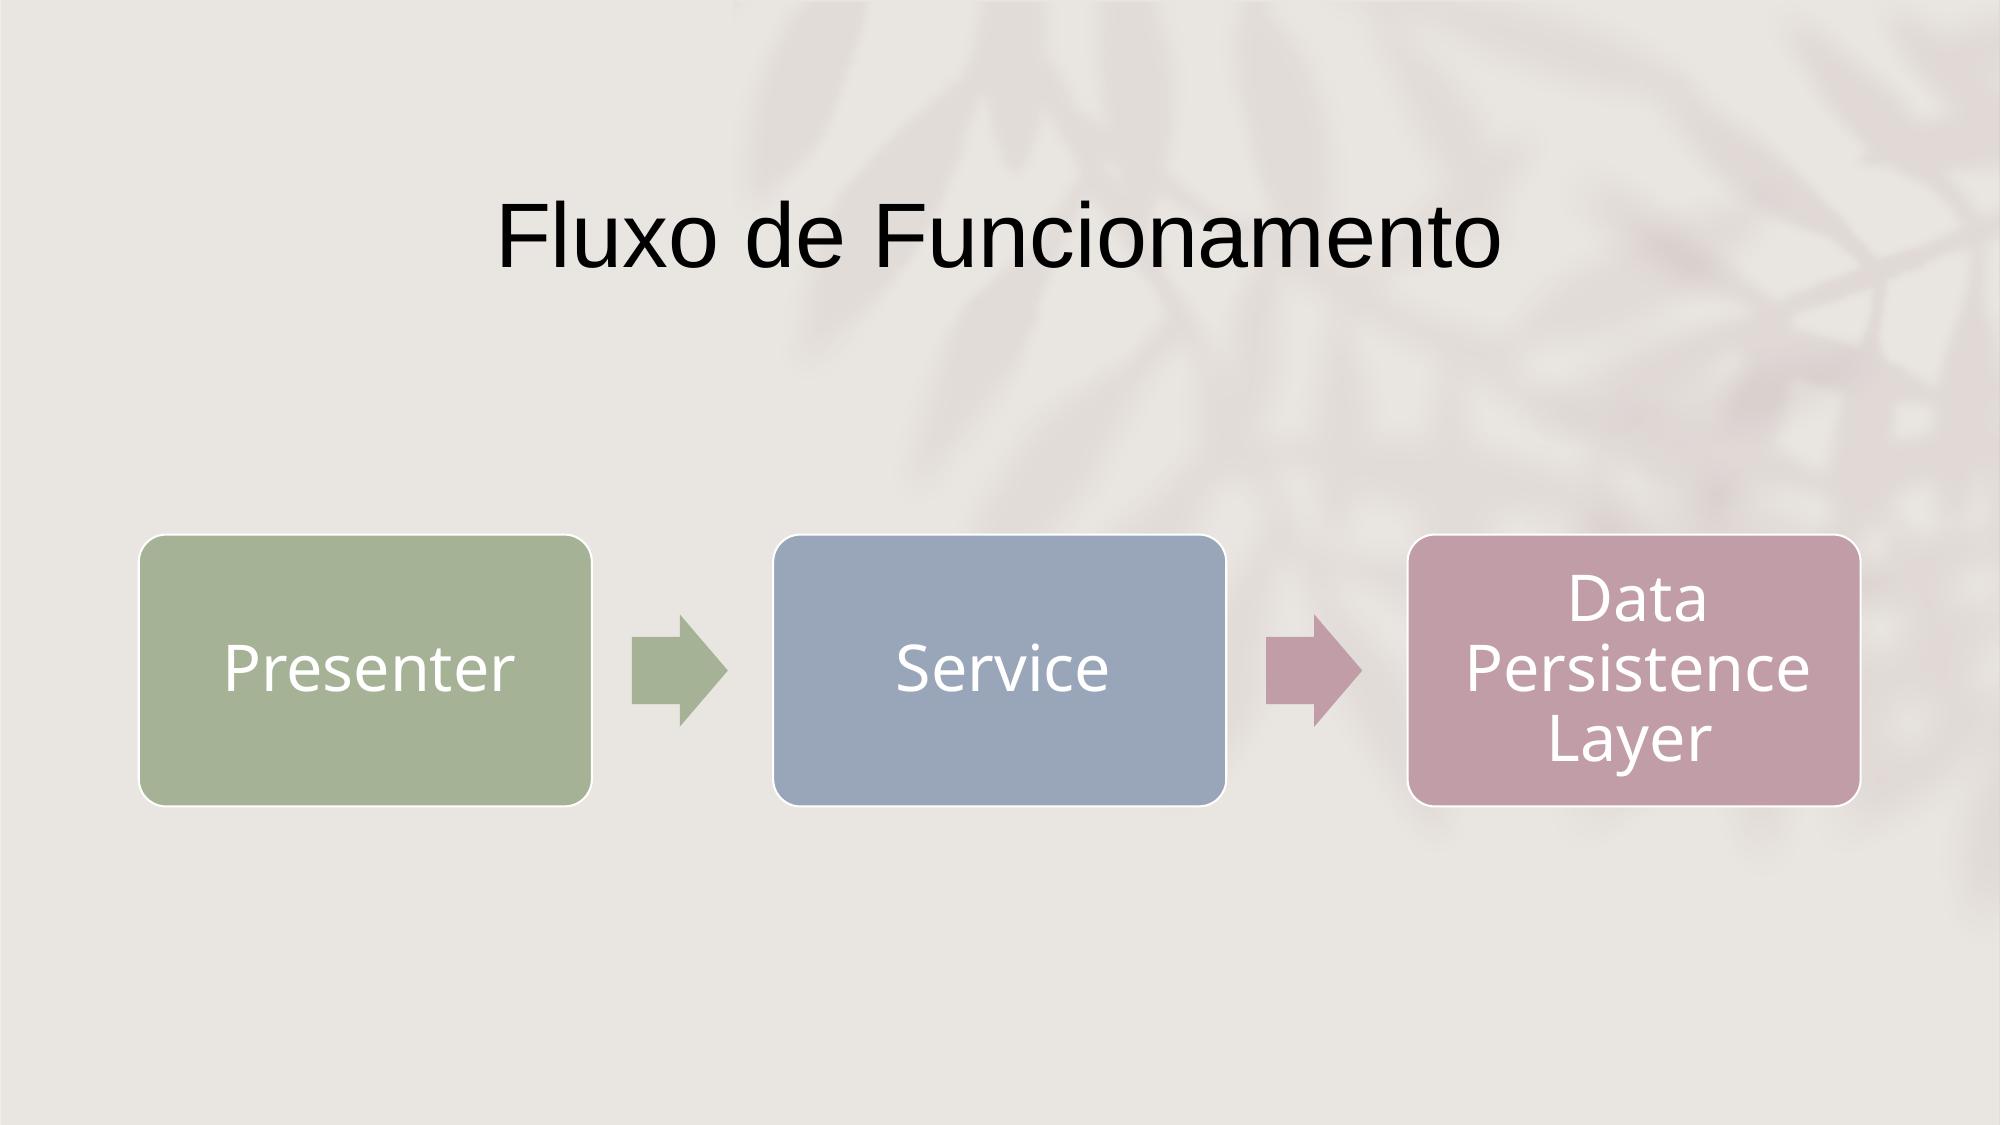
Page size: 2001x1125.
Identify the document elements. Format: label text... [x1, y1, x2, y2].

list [137, 496, 1863, 845]
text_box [732, 0, 2000, 1125]
text_box [0, 0, 732, 1125]
title Fluxo de Funcionamento [179, 62, 732, 400]
